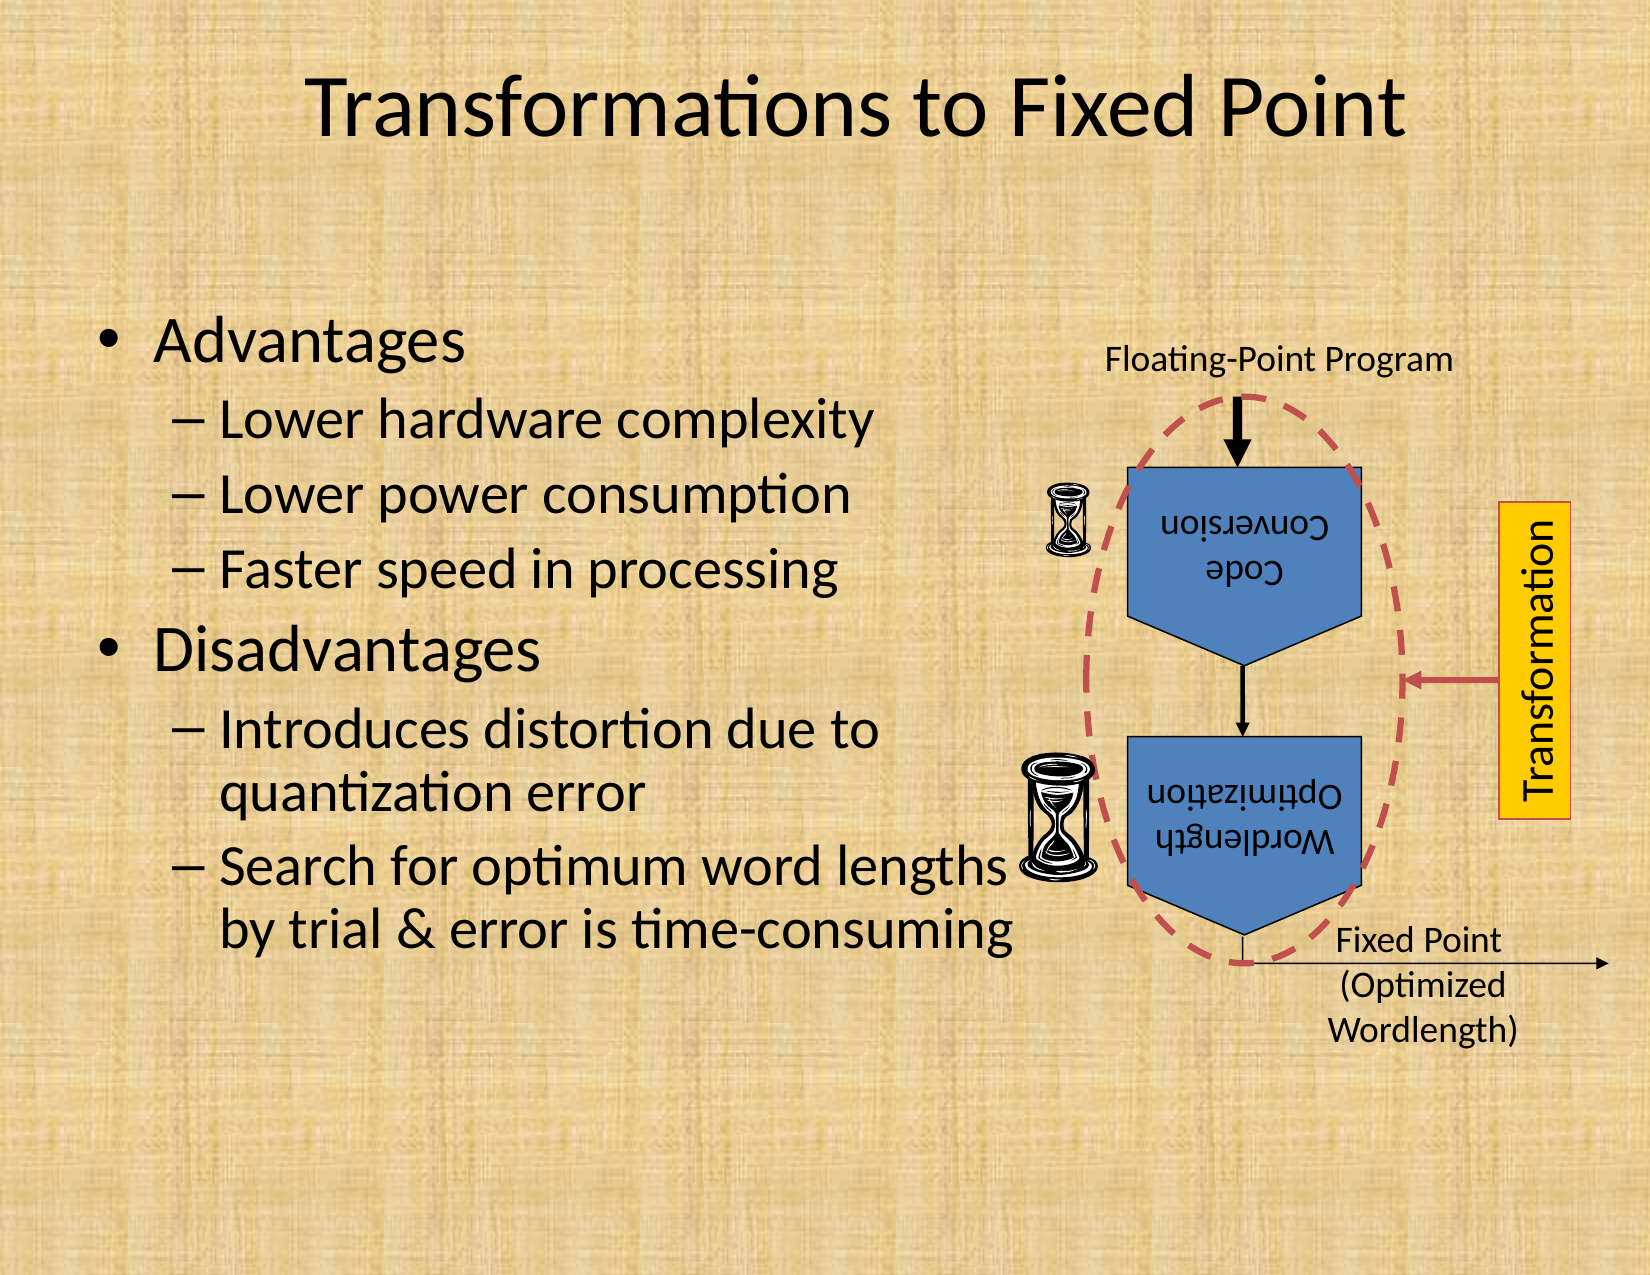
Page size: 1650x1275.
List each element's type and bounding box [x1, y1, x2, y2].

title [165, 51, 1568, 264]
list [82, 297, 1265, 1233]
picture [0, 0, 1650, 1275]
text_box [1088, 325, 1472, 388]
text_box [1086, 396, 1623, 1059]
